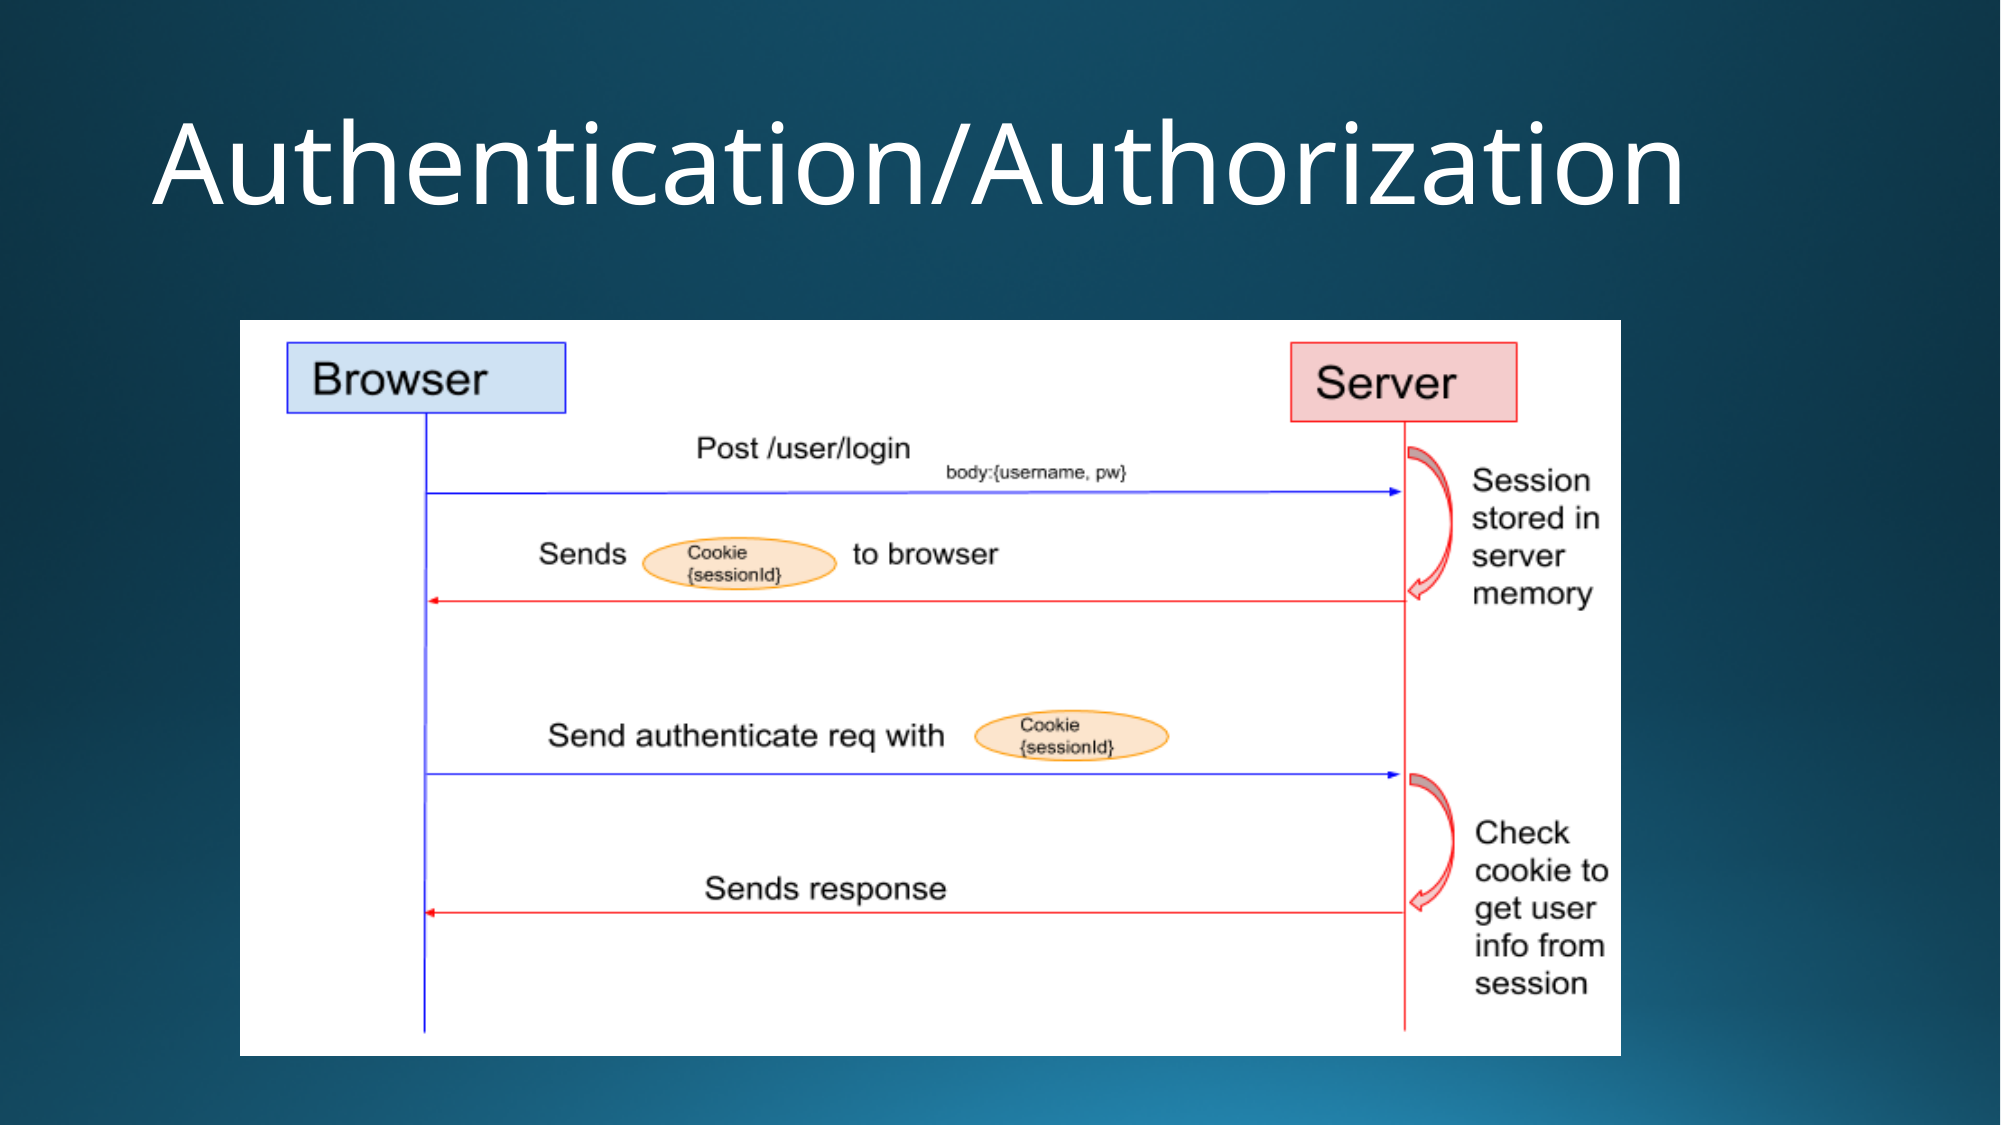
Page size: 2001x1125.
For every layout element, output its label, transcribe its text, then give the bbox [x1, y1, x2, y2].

picture [0, 0, 2001, 1125]
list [240, 320, 1621, 1056]
title Authentication/Authorization [137, 59, 1863, 278]
